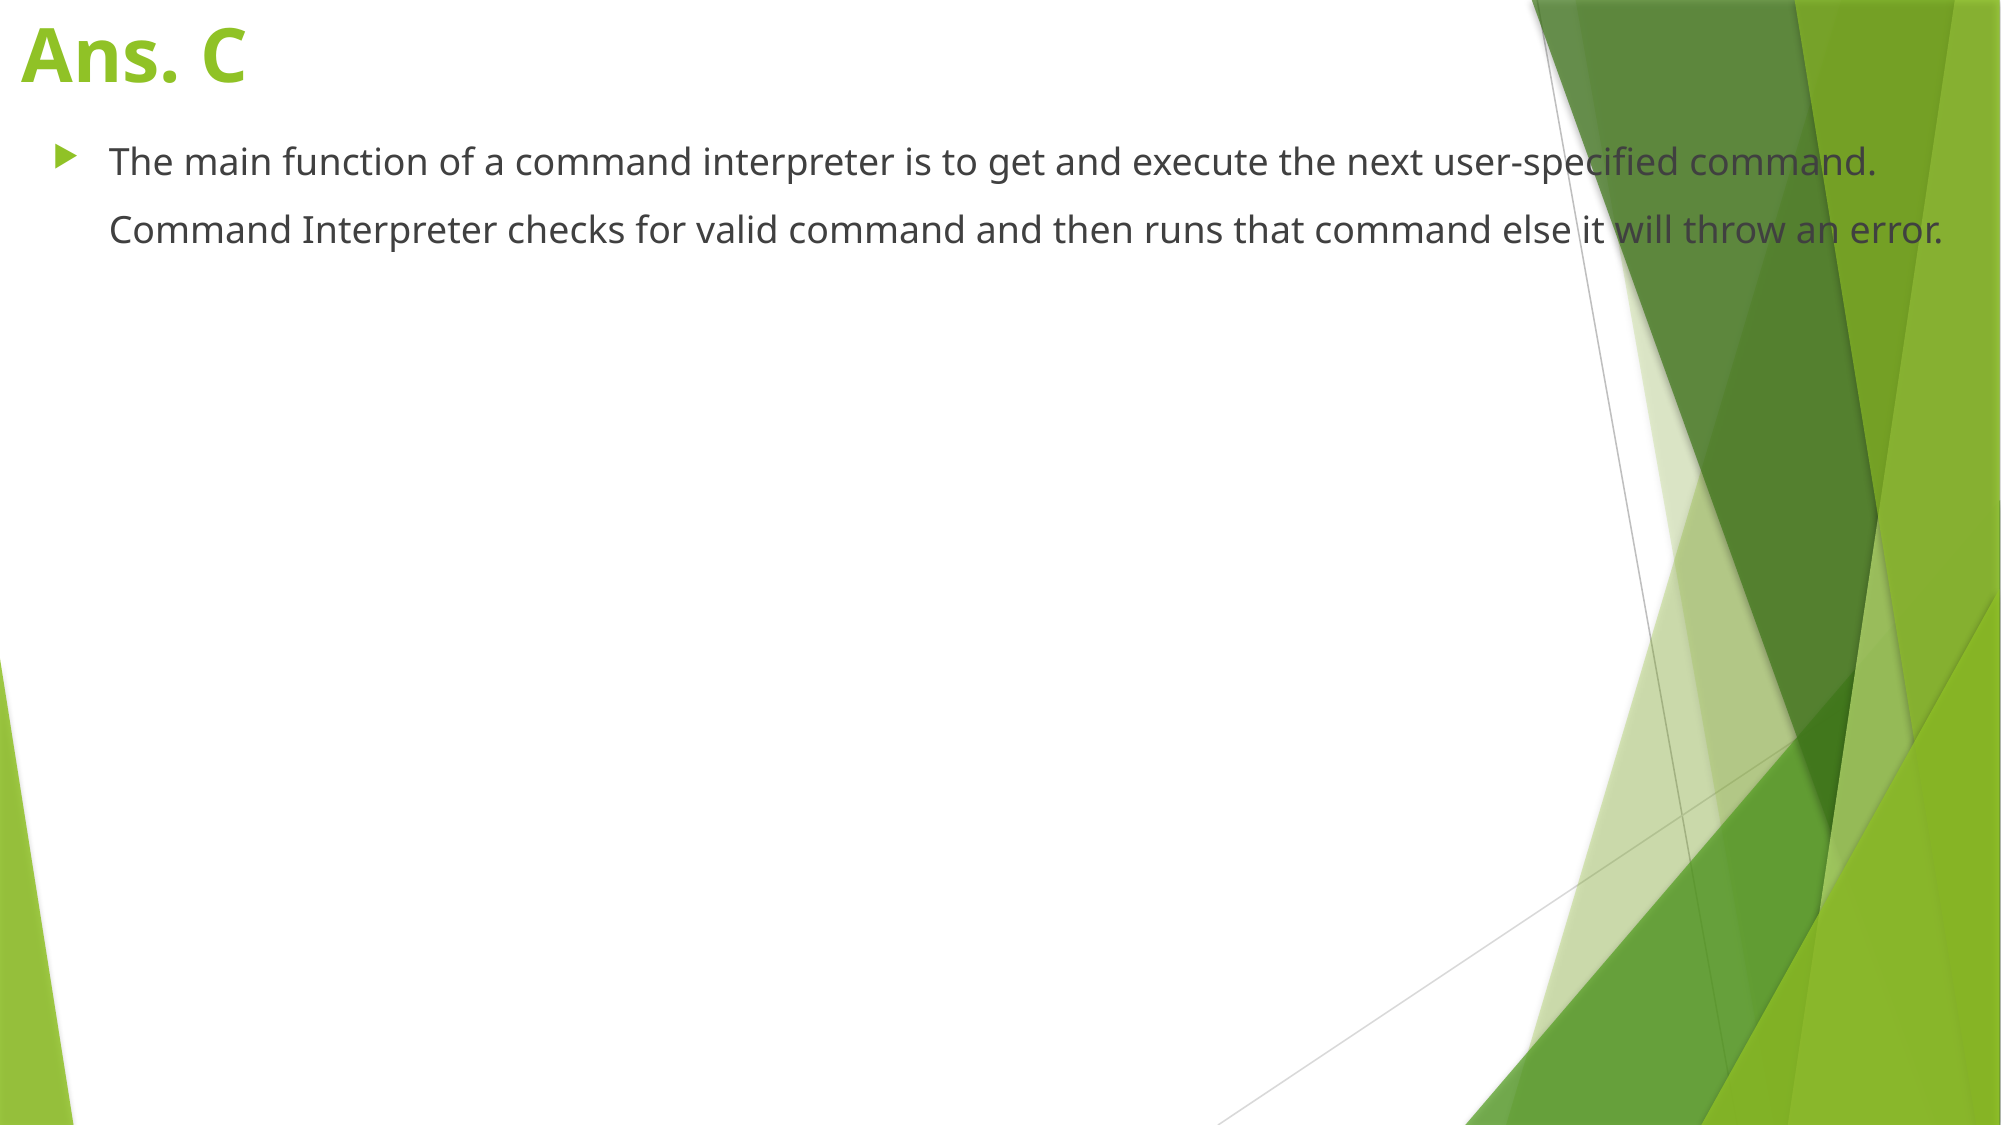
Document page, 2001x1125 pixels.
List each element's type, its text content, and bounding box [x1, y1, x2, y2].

list The main function of a command interpreter is to get and execute the next user-specified command. Command Interpreter checks for valid command and then runs that command else it will throw an error. [37, 108, 2000, 745]
title Ans. C [6, 0, 1048, 217]
